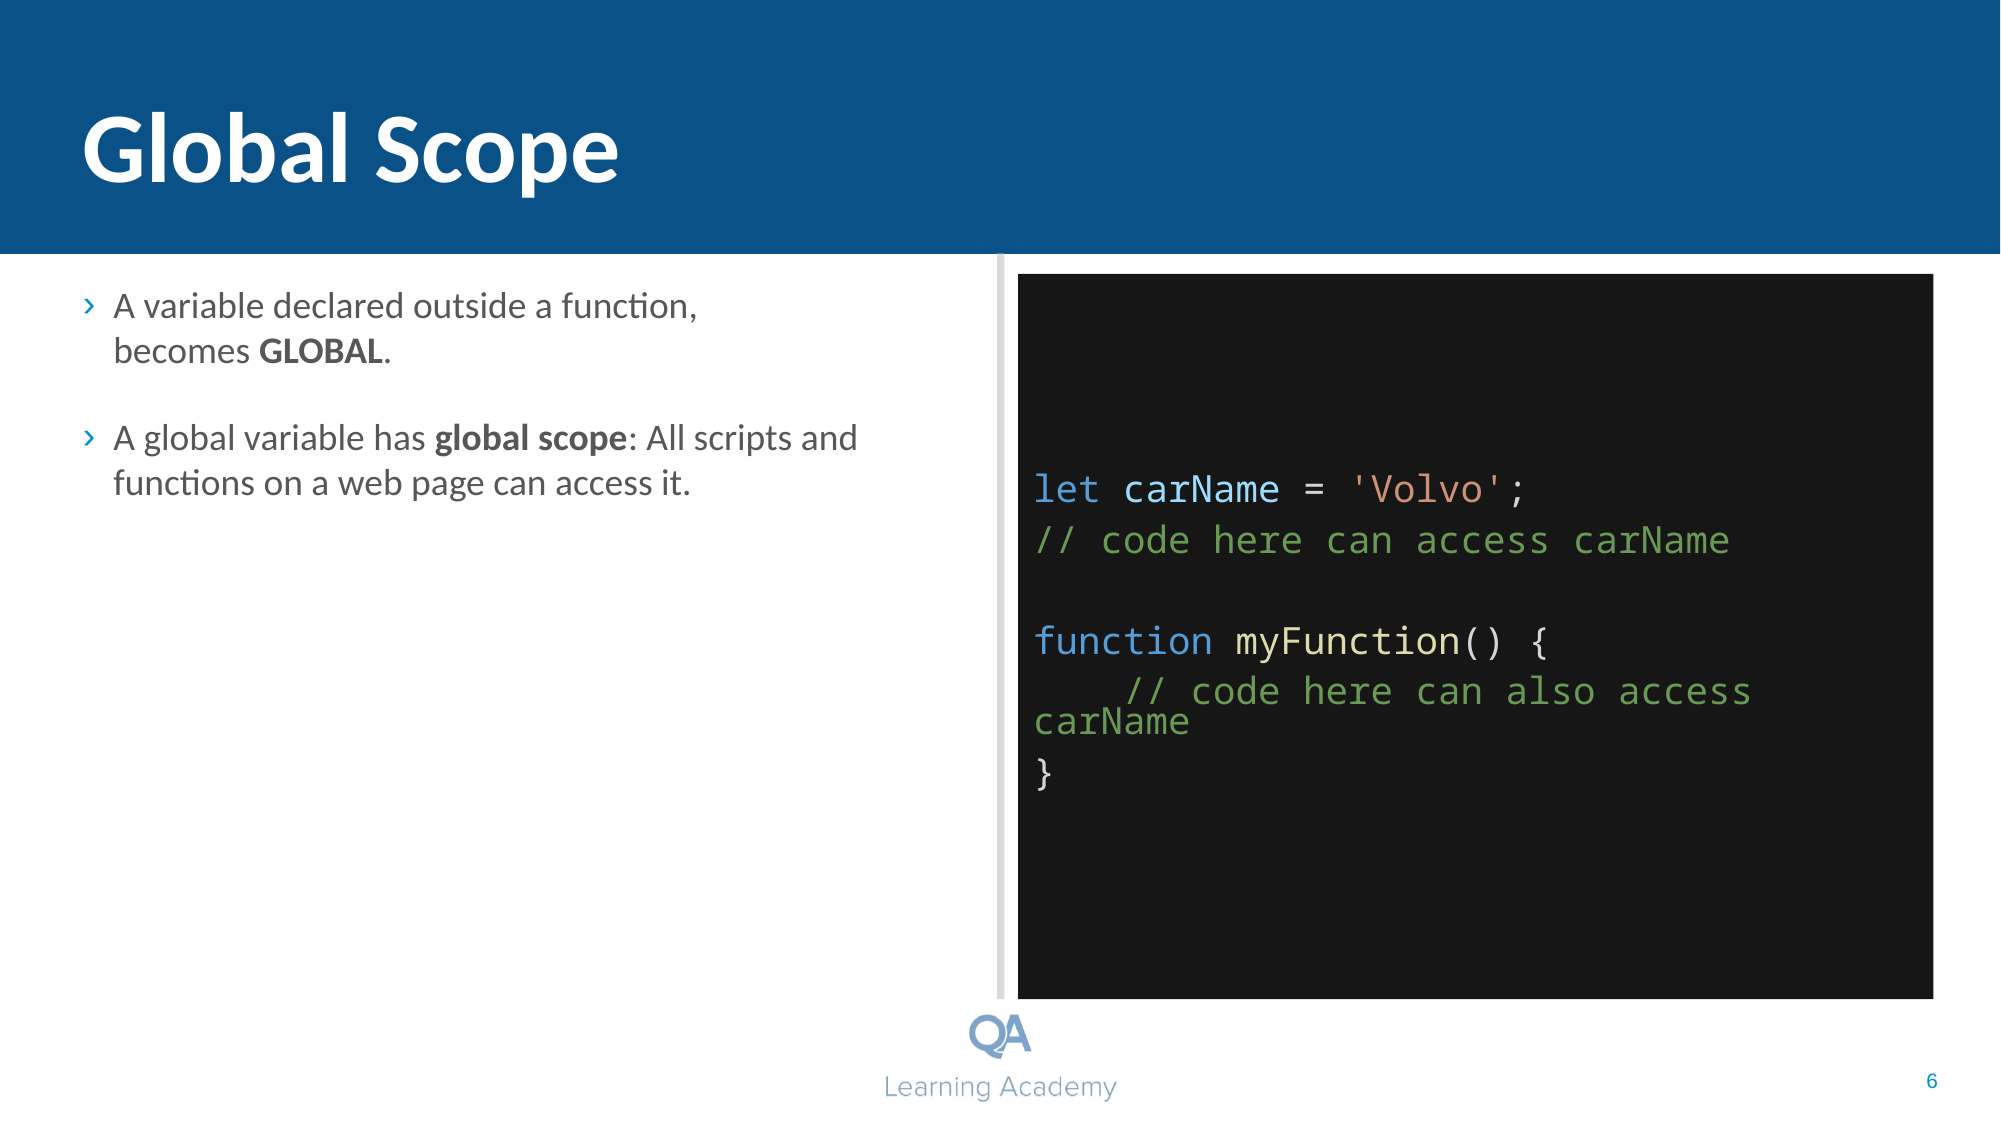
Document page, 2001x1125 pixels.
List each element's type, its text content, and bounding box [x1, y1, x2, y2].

list A variable declared outside a function, becomes GLOBAL. A global variable has global scope: All scripts and functions on a web page can access it. [67, 273, 984, 1000]
title Global Scope [67, 20, 1565, 210]
list let carName = 'Volvo'; // code here can access carName function myFunction() { // code here can also access carName } [1018, 273, 1934, 1000]
